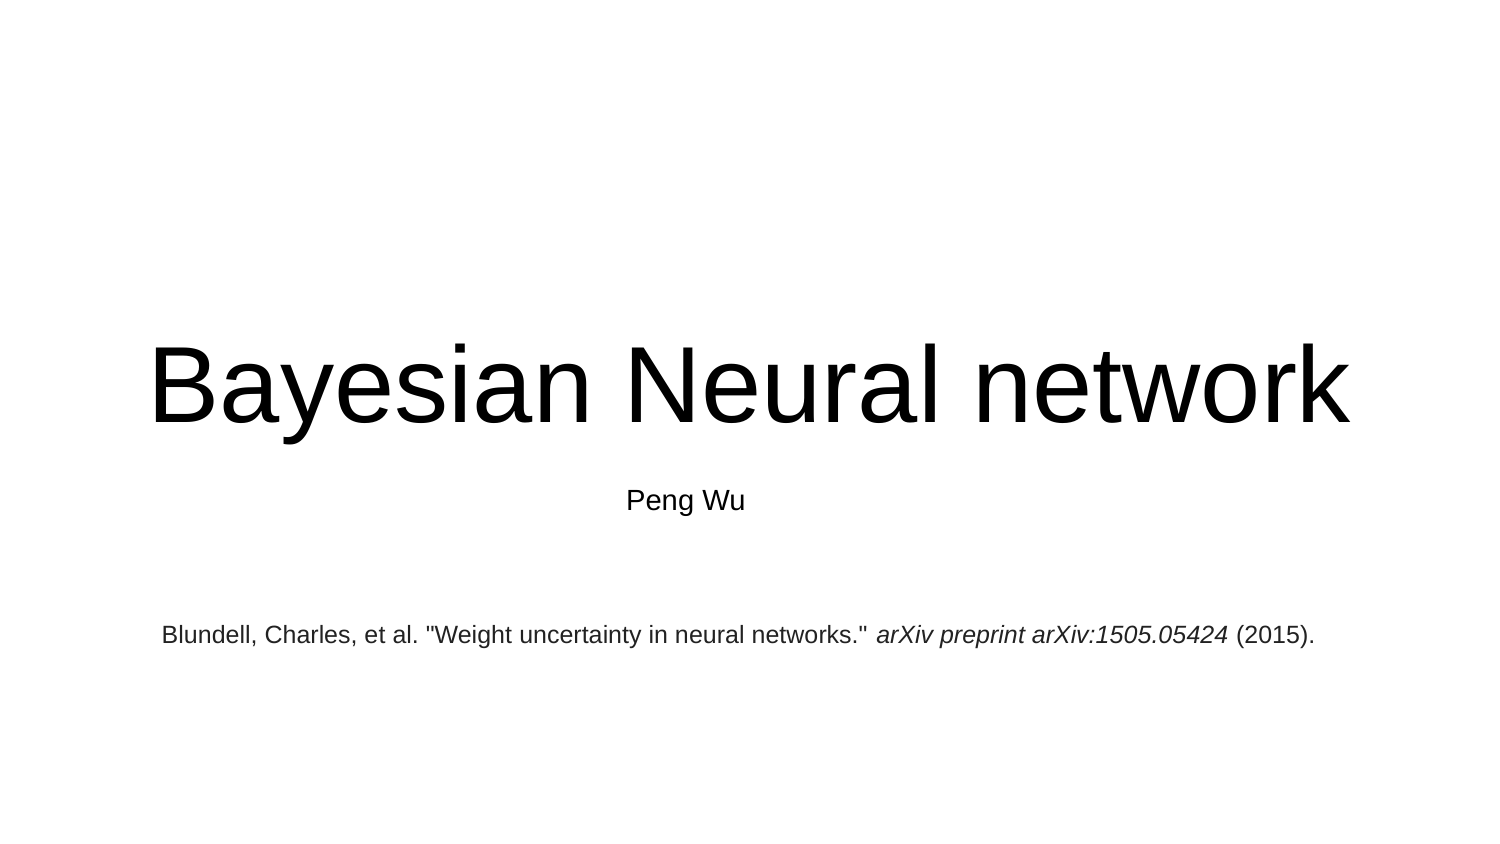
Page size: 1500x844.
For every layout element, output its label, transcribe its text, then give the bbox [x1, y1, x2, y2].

text_box Peng Wu [610, 466, 1023, 597]
title Bayesian Neural network [51, 122, 1449, 459]
subtitle Blundell, Charles, et al. "Weight uncertainty in neural networks." arXiv preprint arXiv:1505.05424 (2015). [39, 603, 1438, 734]
